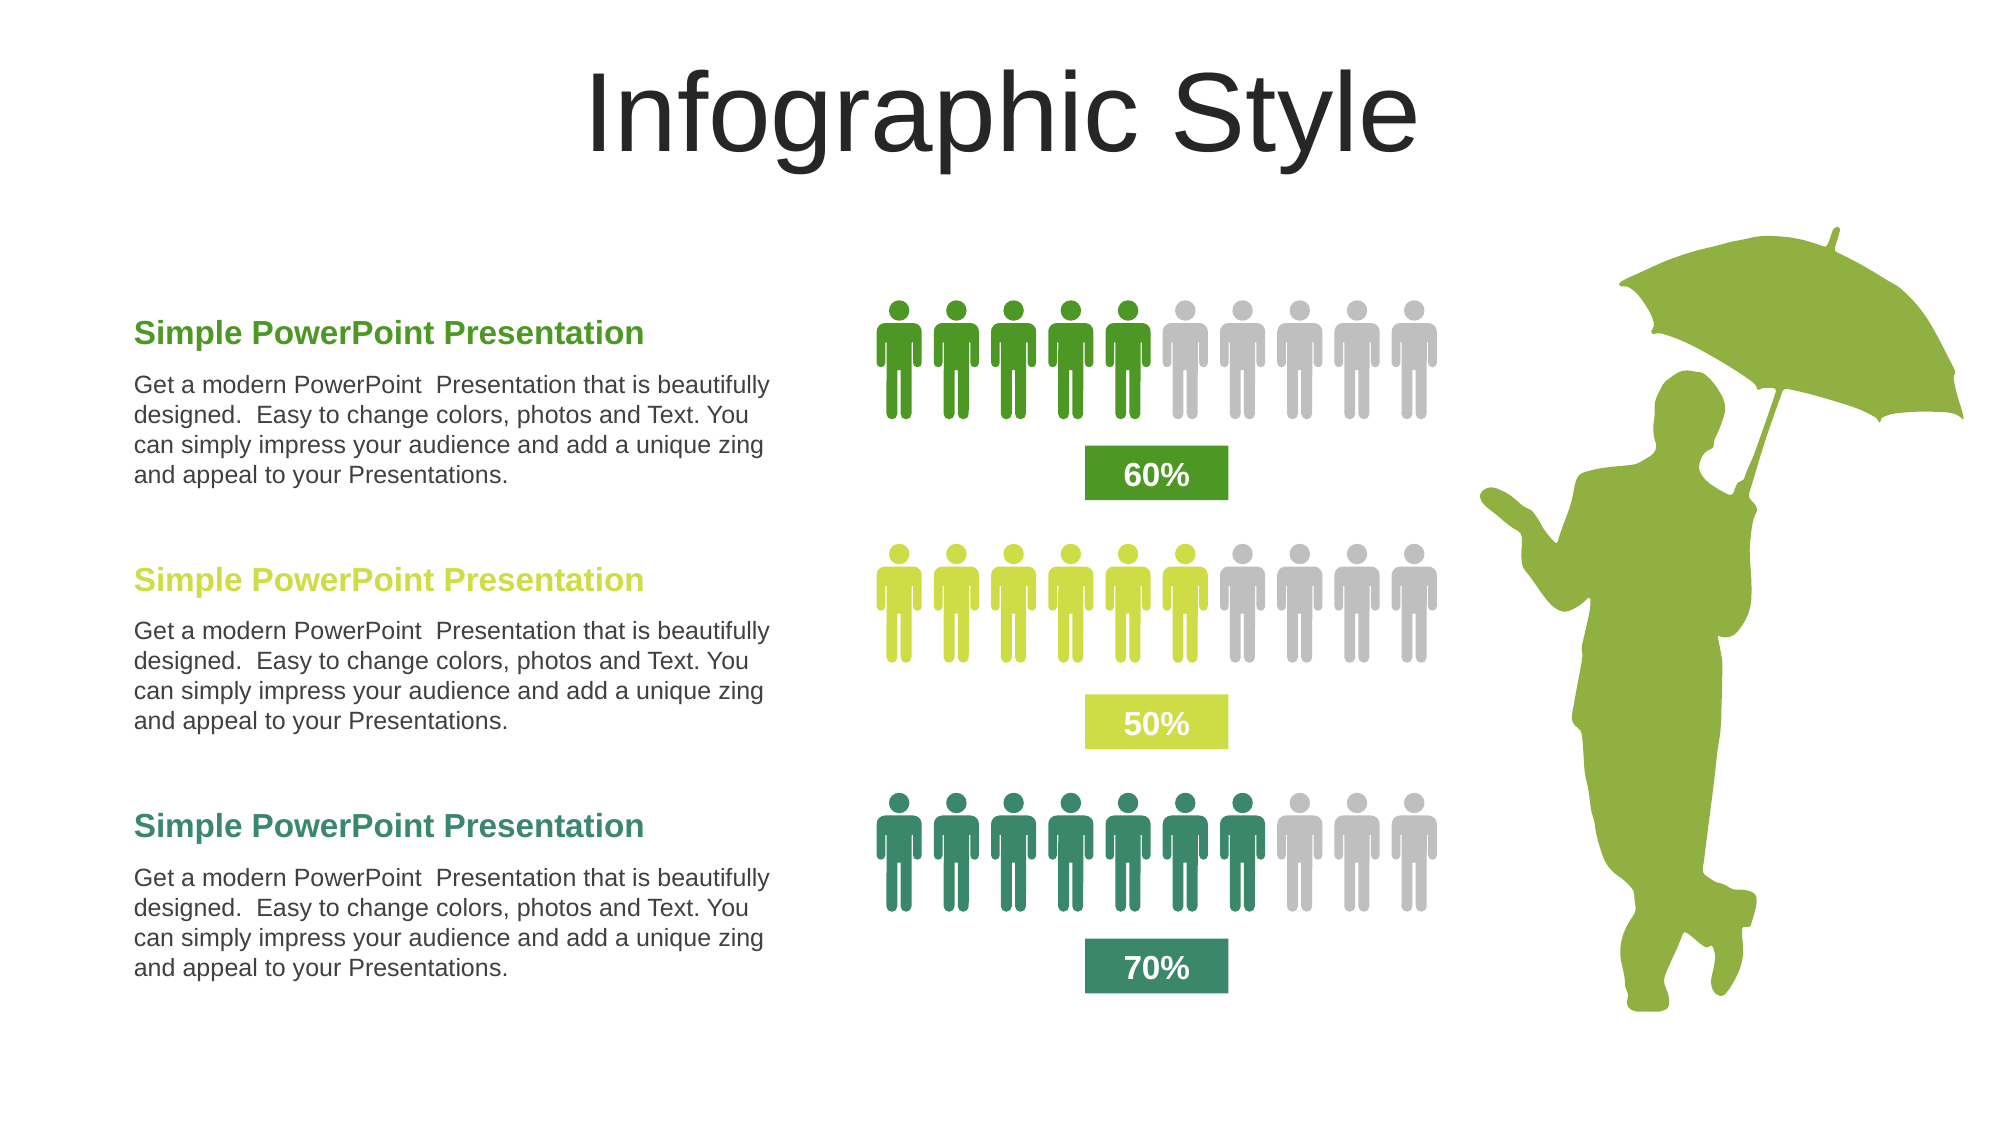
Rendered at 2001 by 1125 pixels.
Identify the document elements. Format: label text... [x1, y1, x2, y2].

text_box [876, 543, 1437, 663]
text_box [118, 796, 811, 991]
list Infographic Style [53, 55, 1952, 175]
text_box [1480, 226, 1964, 1012]
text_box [876, 300, 1437, 420]
text_box 70% [1085, 938, 1229, 994]
text_box 60% [1085, 445, 1229, 501]
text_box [118, 303, 811, 498]
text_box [876, 792, 1437, 912]
text_box 50% [1085, 694, 1229, 750]
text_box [118, 550, 811, 744]
